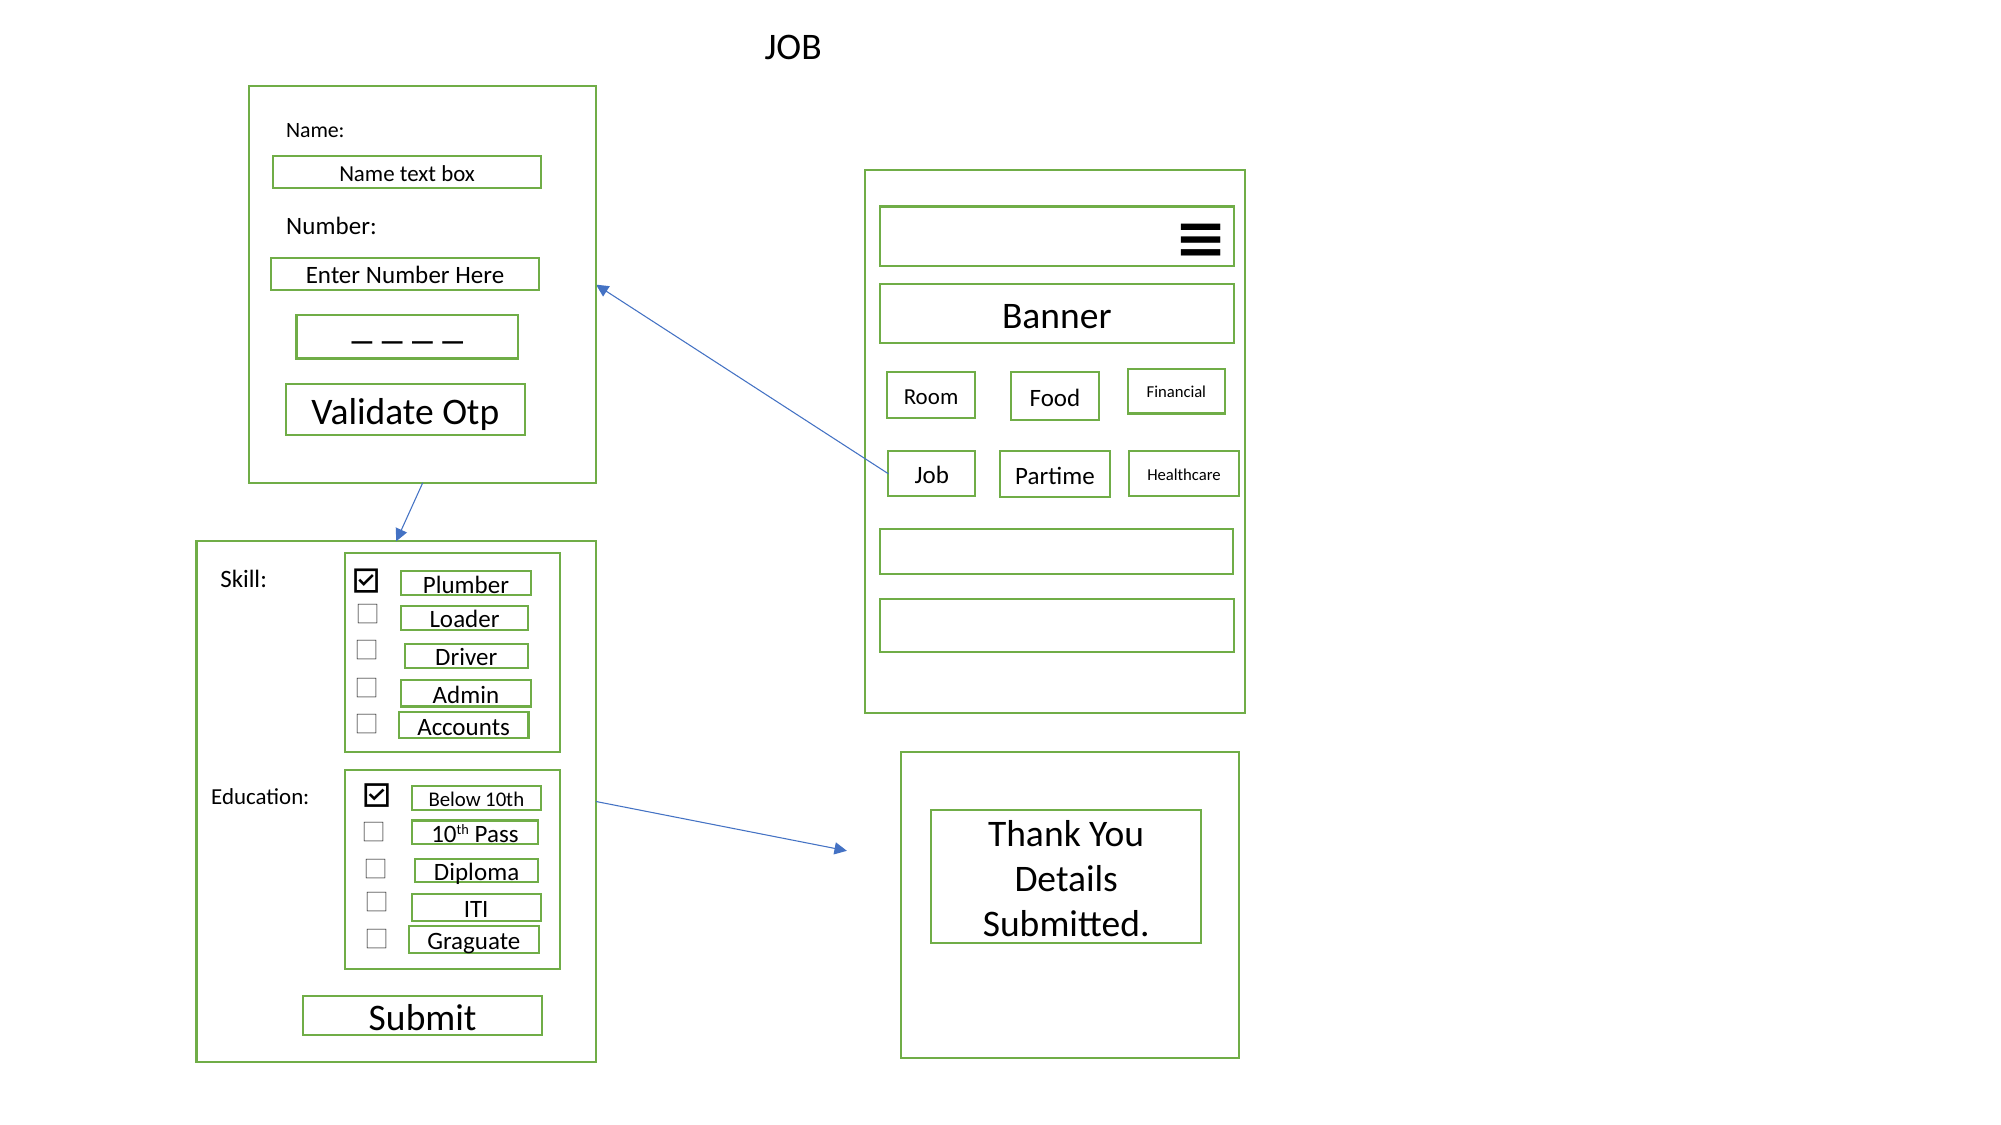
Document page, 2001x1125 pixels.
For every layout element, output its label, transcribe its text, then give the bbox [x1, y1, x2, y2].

picture [354, 711, 379, 736]
picture [354, 637, 379, 662]
text_box Enter Number Here [270, 257, 540, 291]
text_box [195, 540, 597, 1063]
text_box Admin [400, 679, 532, 708]
text_box Below 10th [411, 785, 542, 811]
text_box [879, 598, 1235, 653]
picture [363, 856, 388, 881]
picture [361, 819, 386, 844]
picture [364, 926, 389, 951]
text_box [864, 169, 1246, 714]
text_box Name text box [272, 155, 542, 189]
text_box Name: [271, 108, 415, 150]
text_box Room [889, 371, 976, 419]
text_box Job [887, 450, 976, 497]
text_box Validate Otp [285, 383, 526, 436]
text_box JOB [457, 14, 1130, 74]
text_box [344, 769, 561, 970]
text_box Submit [302, 995, 543, 1036]
text_box Skill: [205, 555, 335, 601]
text_box [900, 751, 1240, 1059]
text_box Financial [1127, 368, 1226, 415]
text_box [596, 801, 847, 851]
text_box Graguate [408, 925, 540, 954]
text_box Diploma [414, 858, 539, 883]
text_box Driver [404, 643, 529, 669]
text_box [344, 552, 561, 753]
text_box Loader [400, 605, 529, 631]
picture [354, 675, 379, 700]
text_box Banner [879, 283, 1235, 344]
text_box Food [1010, 371, 1100, 421]
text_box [595, 284, 889, 474]
text_box Accounts [398, 711, 530, 739]
text_box Plumber [400, 570, 532, 596]
text_box [248, 85, 597, 484]
picture [345, 559, 387, 626]
text_box Partime [999, 450, 1111, 498]
picture [1174, 214, 1226, 265]
text_box Thank You Details Submitted. [930, 809, 1202, 944]
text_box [396, 482, 423, 542]
text_box ITI [411, 893, 542, 922]
text_box Education: [196, 774, 342, 817]
text_box Number: [271, 202, 415, 247]
text_box [879, 205, 1235, 267]
text_box [879, 528, 1234, 575]
text_box _ _ _ _ [295, 314, 519, 360]
text_box Healthcare [1128, 450, 1240, 497]
picture [355, 774, 398, 816]
text_box 10th Pass [411, 819, 539, 845]
picture [364, 889, 389, 915]
